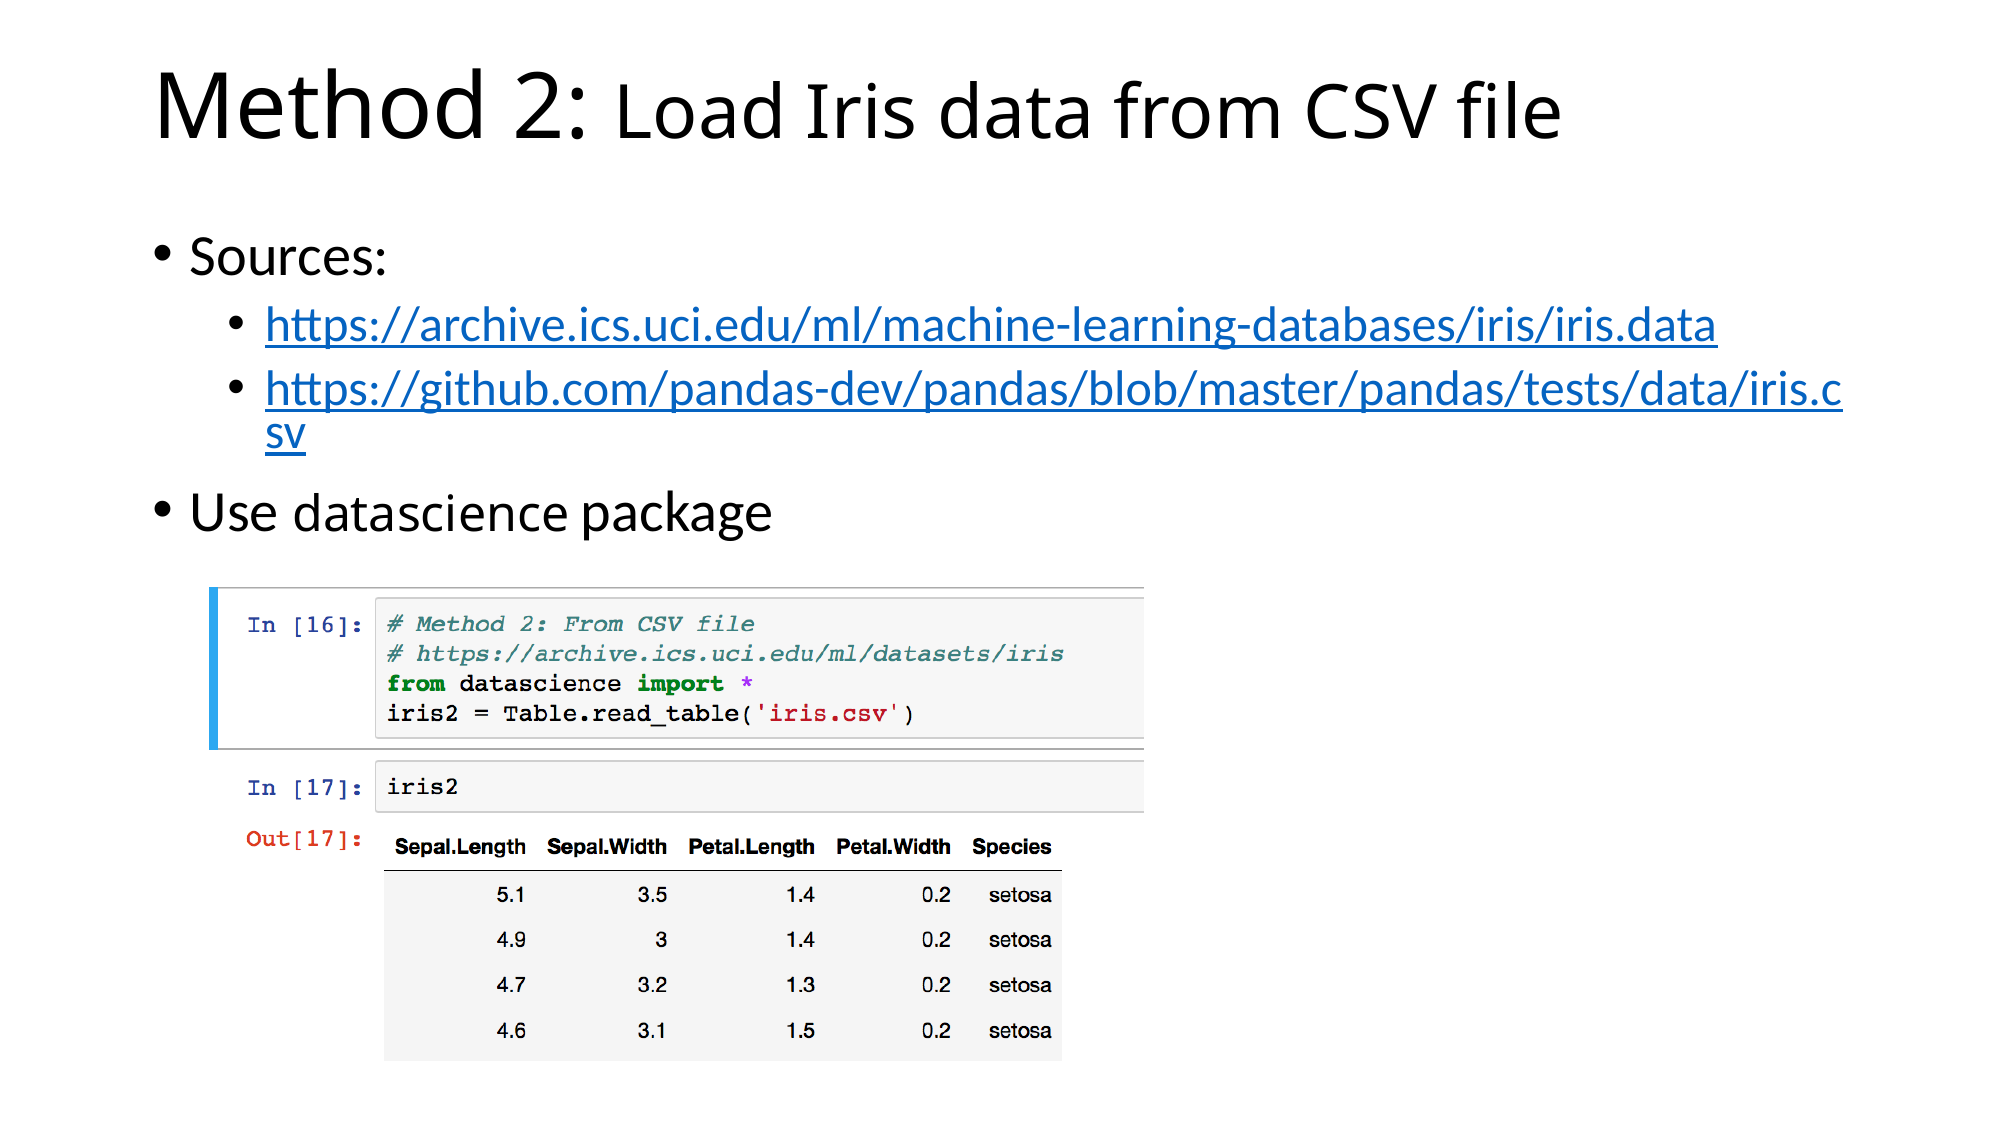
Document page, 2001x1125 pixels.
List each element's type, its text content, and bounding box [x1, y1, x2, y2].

picture [197, 574, 1144, 1062]
list Sources: https://archive.ics.uci.edu/ml/machine-learning-databases/iris/iris.data https://github.com/pandas-dev/pandas/blob/master/pandas/tests/data/iris.csv Use datascience package [137, 217, 1863, 932]
title Method 2: Load Iris data from CSV file [137, 0, 1863, 217]
